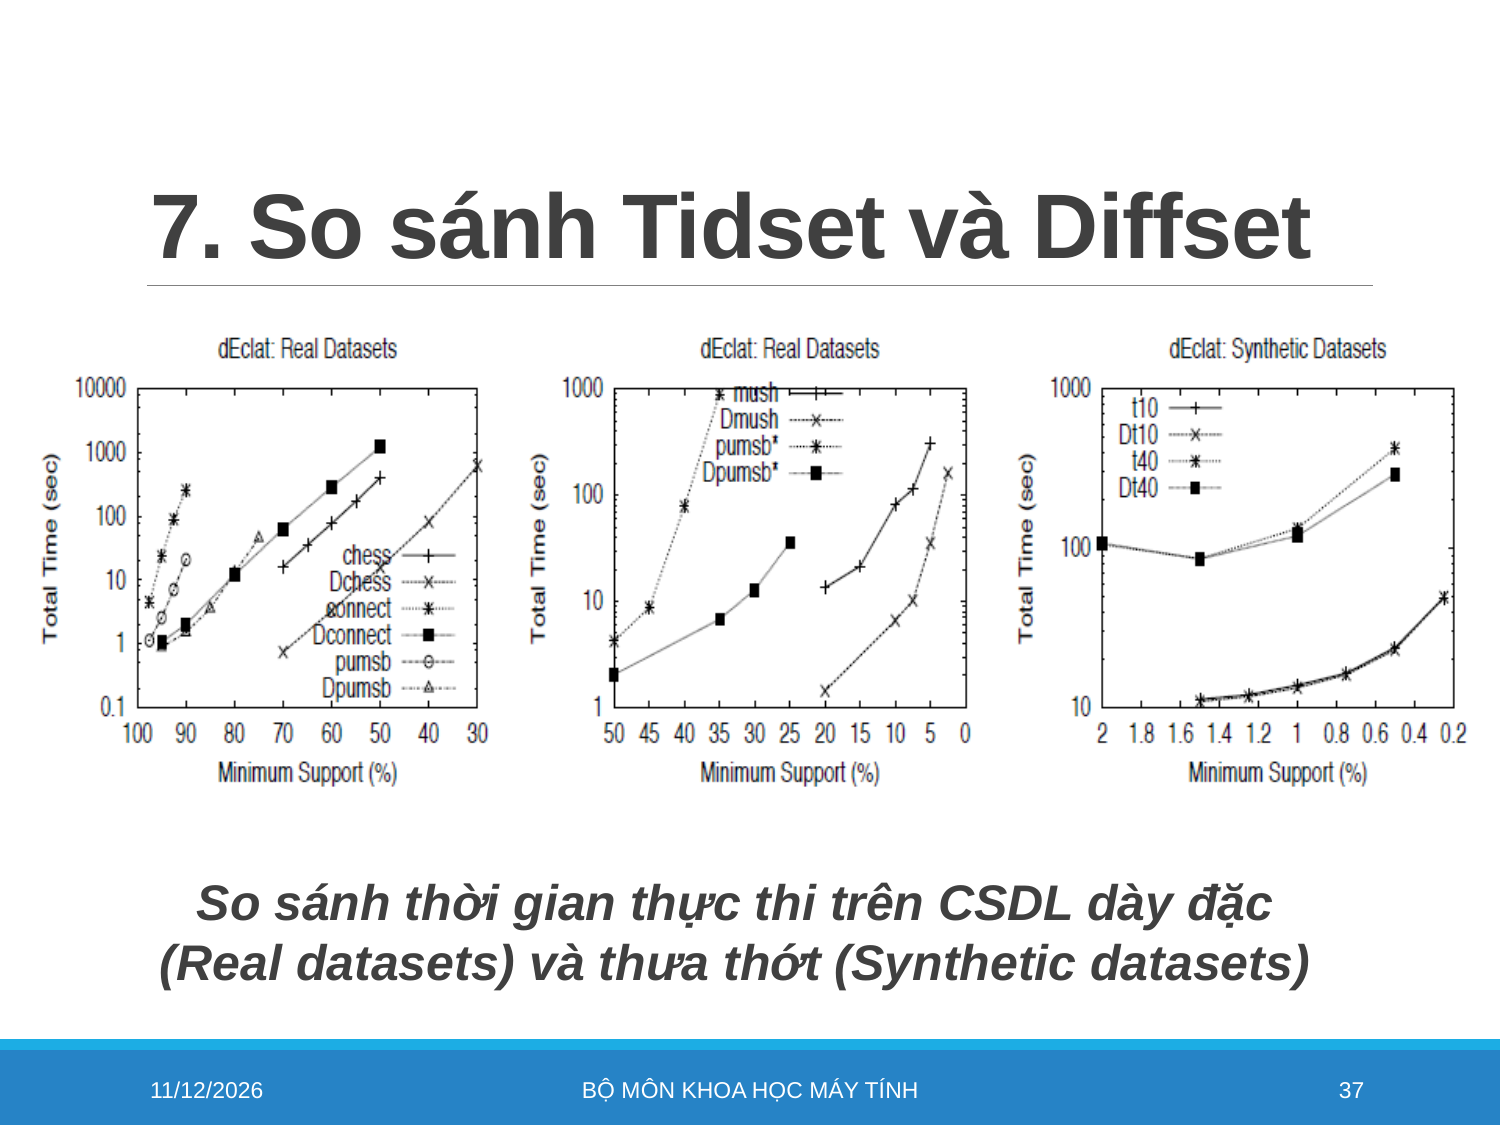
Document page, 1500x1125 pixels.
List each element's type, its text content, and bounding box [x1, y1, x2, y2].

list So sánh thời gian thực thi trên CSDL dày đặc (Real datasets) và thưa thớt (Synthetic datasets) [135, 878, 1336, 982]
footer Bộ môn khoa học máy tính [453, 1059, 1047, 1120]
slide_number 37 [1218, 1059, 1380, 1120]
title 7. So sánh Tidset và Diffset [135, 47, 1373, 285]
picture [16, 323, 1484, 802]
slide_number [135, 1059, 440, 1120]
